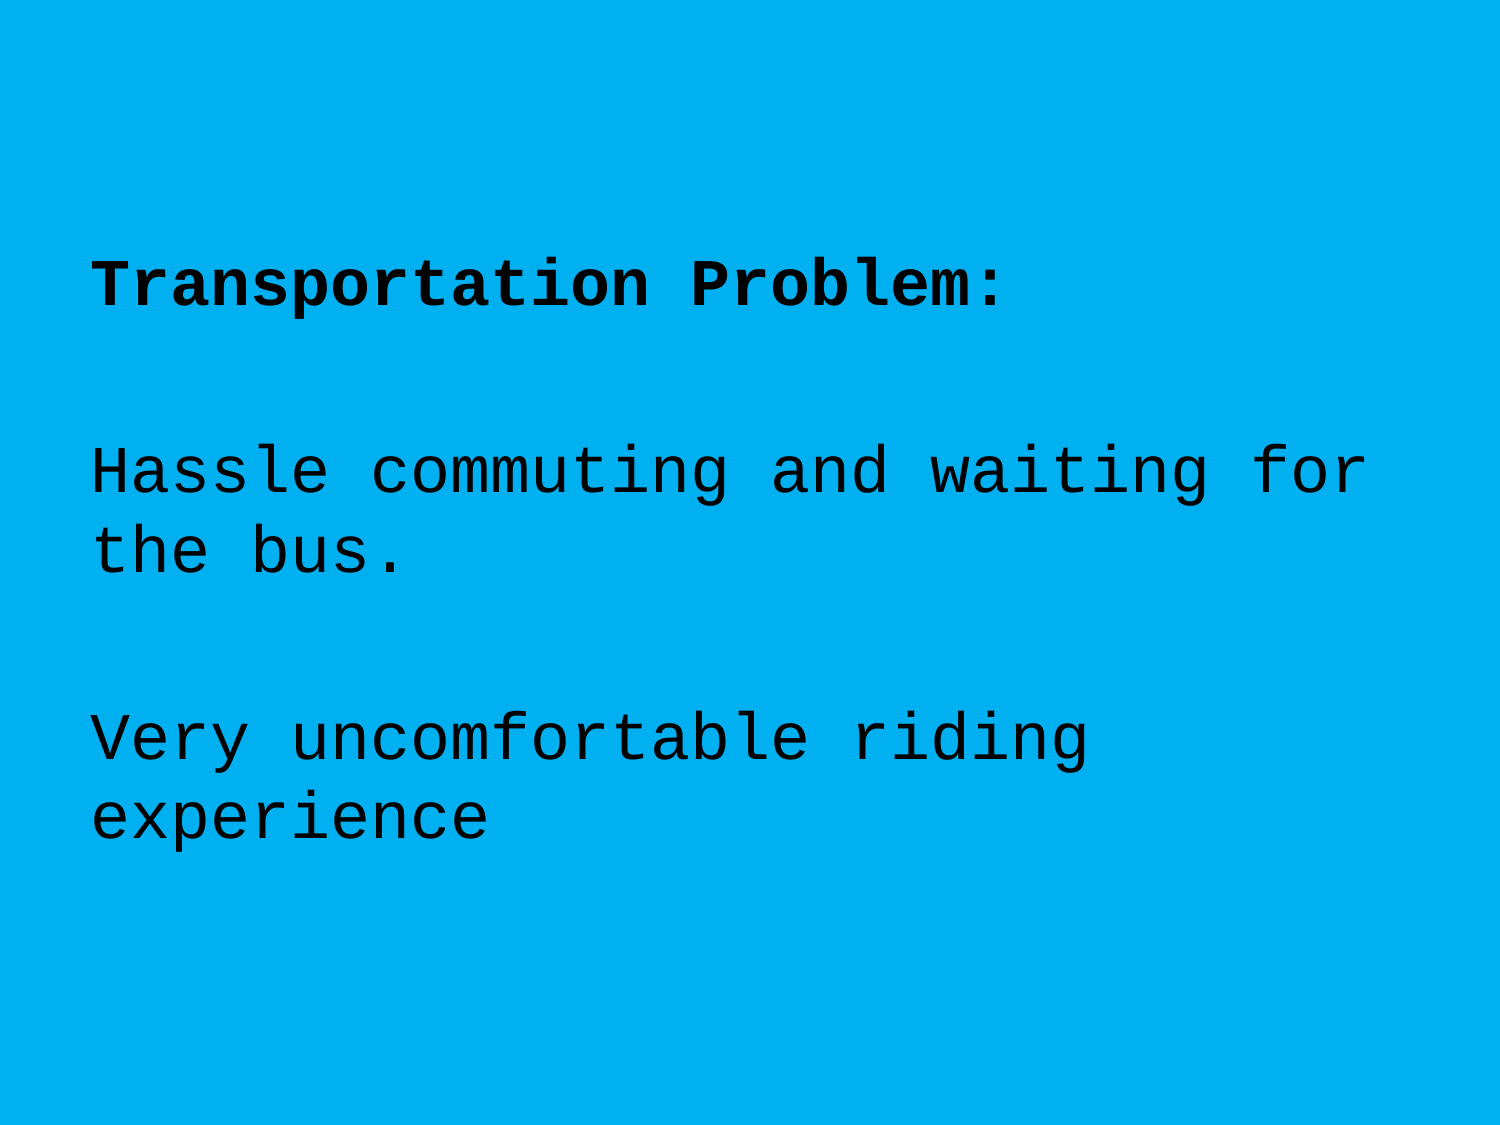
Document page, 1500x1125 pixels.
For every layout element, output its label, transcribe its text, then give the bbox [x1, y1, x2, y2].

list Transportation Problem: Hassle commuting and waiting for the bus. Very uncomfortable riding experience [75, 231, 1426, 975]
